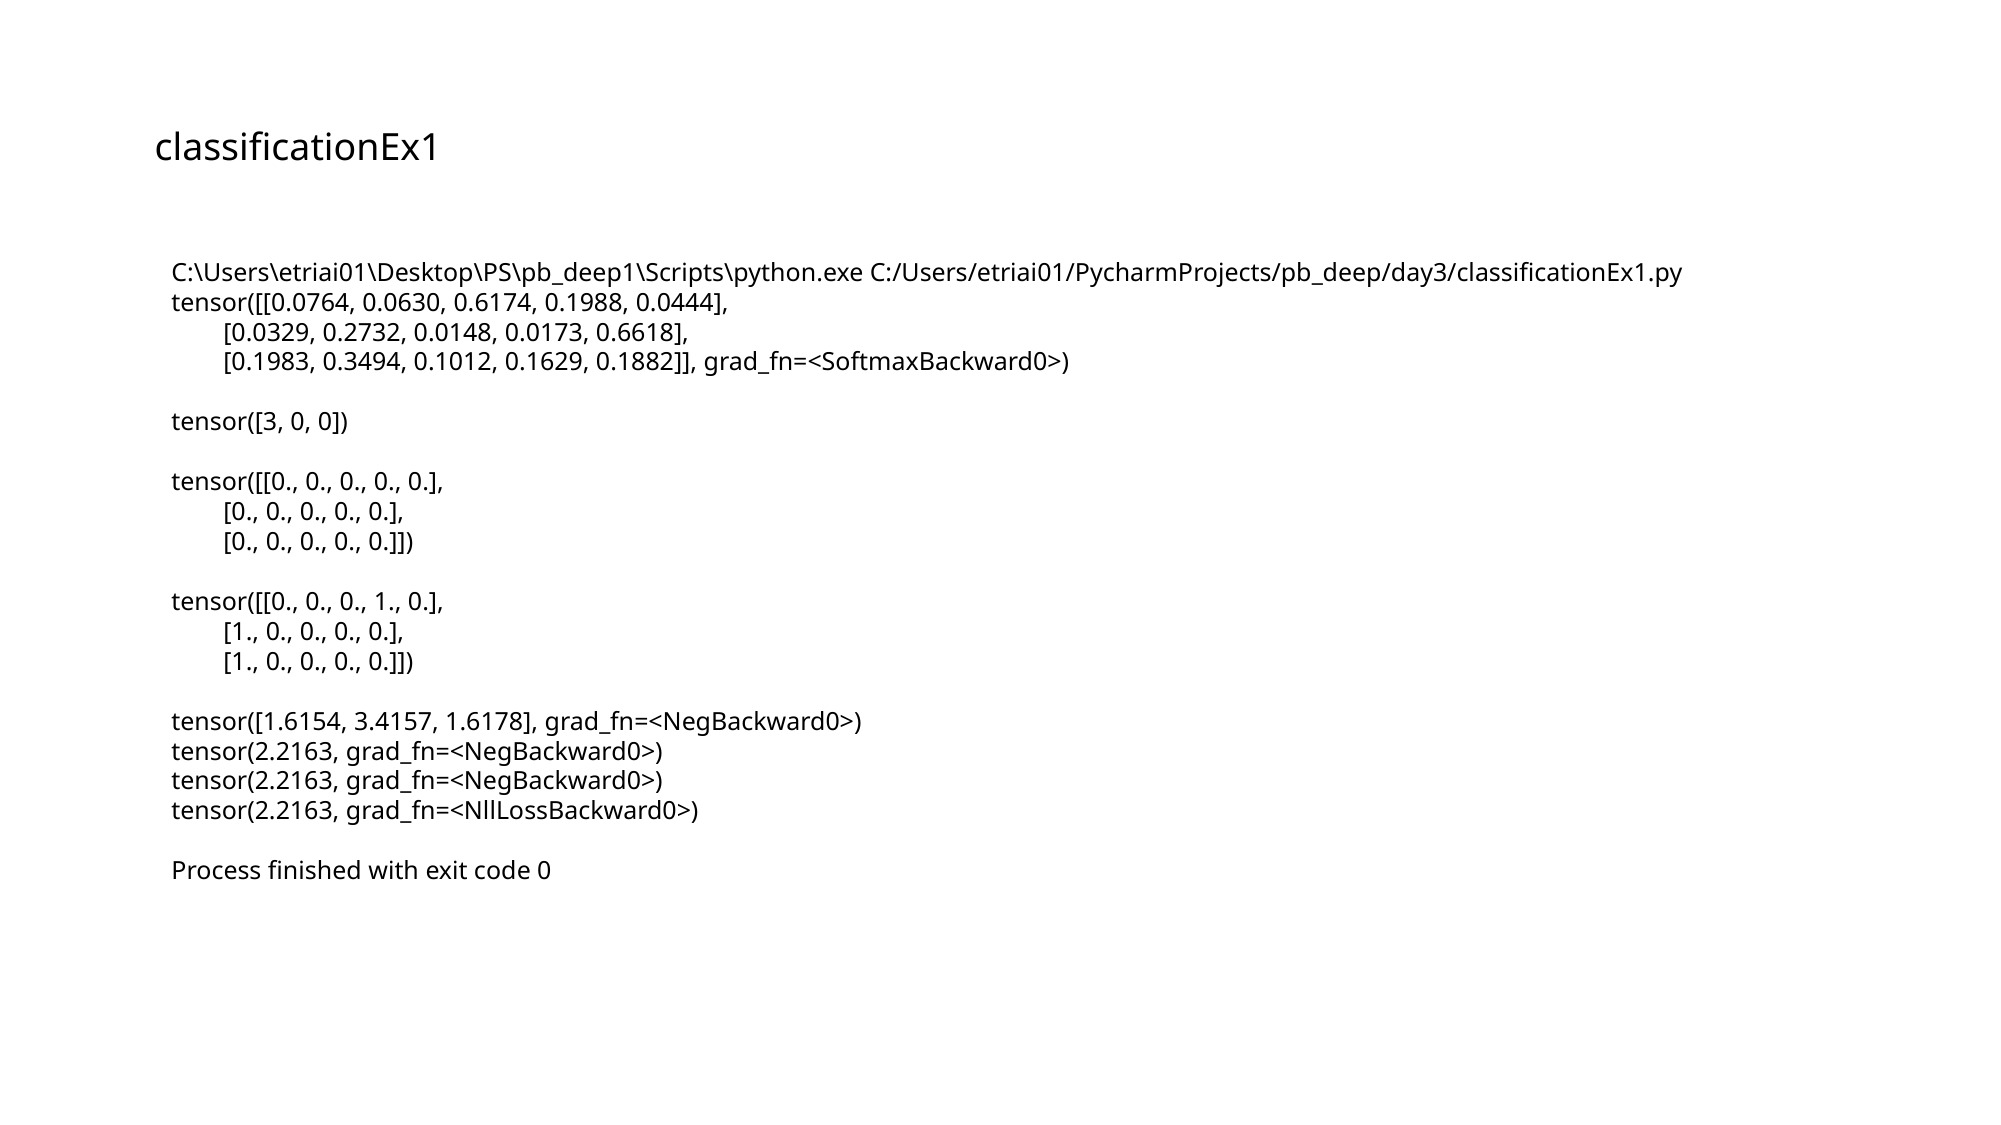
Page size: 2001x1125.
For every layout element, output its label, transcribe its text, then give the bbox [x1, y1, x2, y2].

text_box classificationEx1 [139, 115, 457, 176]
text_box C:\Users\etriai01\Desktop\PS\pb_deep1\Scripts\python.exe C:/Users/etriai01/PycharmProjects/pb_deep/day3/classificationEx1.py tensor([[0.0764, 0.0630, 0.6174, 0.1988, 0.0444], [0.0329, 0.2732, 0.0148, 0.0173, 0.6618], [0.1983, 0.3494, 0.1012, 0.1629, 0.1882]], grad_fn=<SoftmaxBackward0>) tensor([3, 0, 0]) tensor([[0., 0., 0., 0., 0.], [0., 0., 0., 0., 0.], [0., 0., 0., 0., 0.]]) tensor([[0., 0., 0., 1., 0.], [1., 0., 0., 0., 0.], [1., 0., 0., 0., 0.]]) tensor([1.6154, 3.4157, 1.6178], grad_fn=<NegBackward0>) tensor(2.2163, grad_fn=<NegBackward0>) tensor(2.2163, grad_fn=<NegBackward0>) tensor(2.2163, grad_fn=<NllLossBackward0>) Process finished with exit code 0 [156, 248, 1700, 923]
